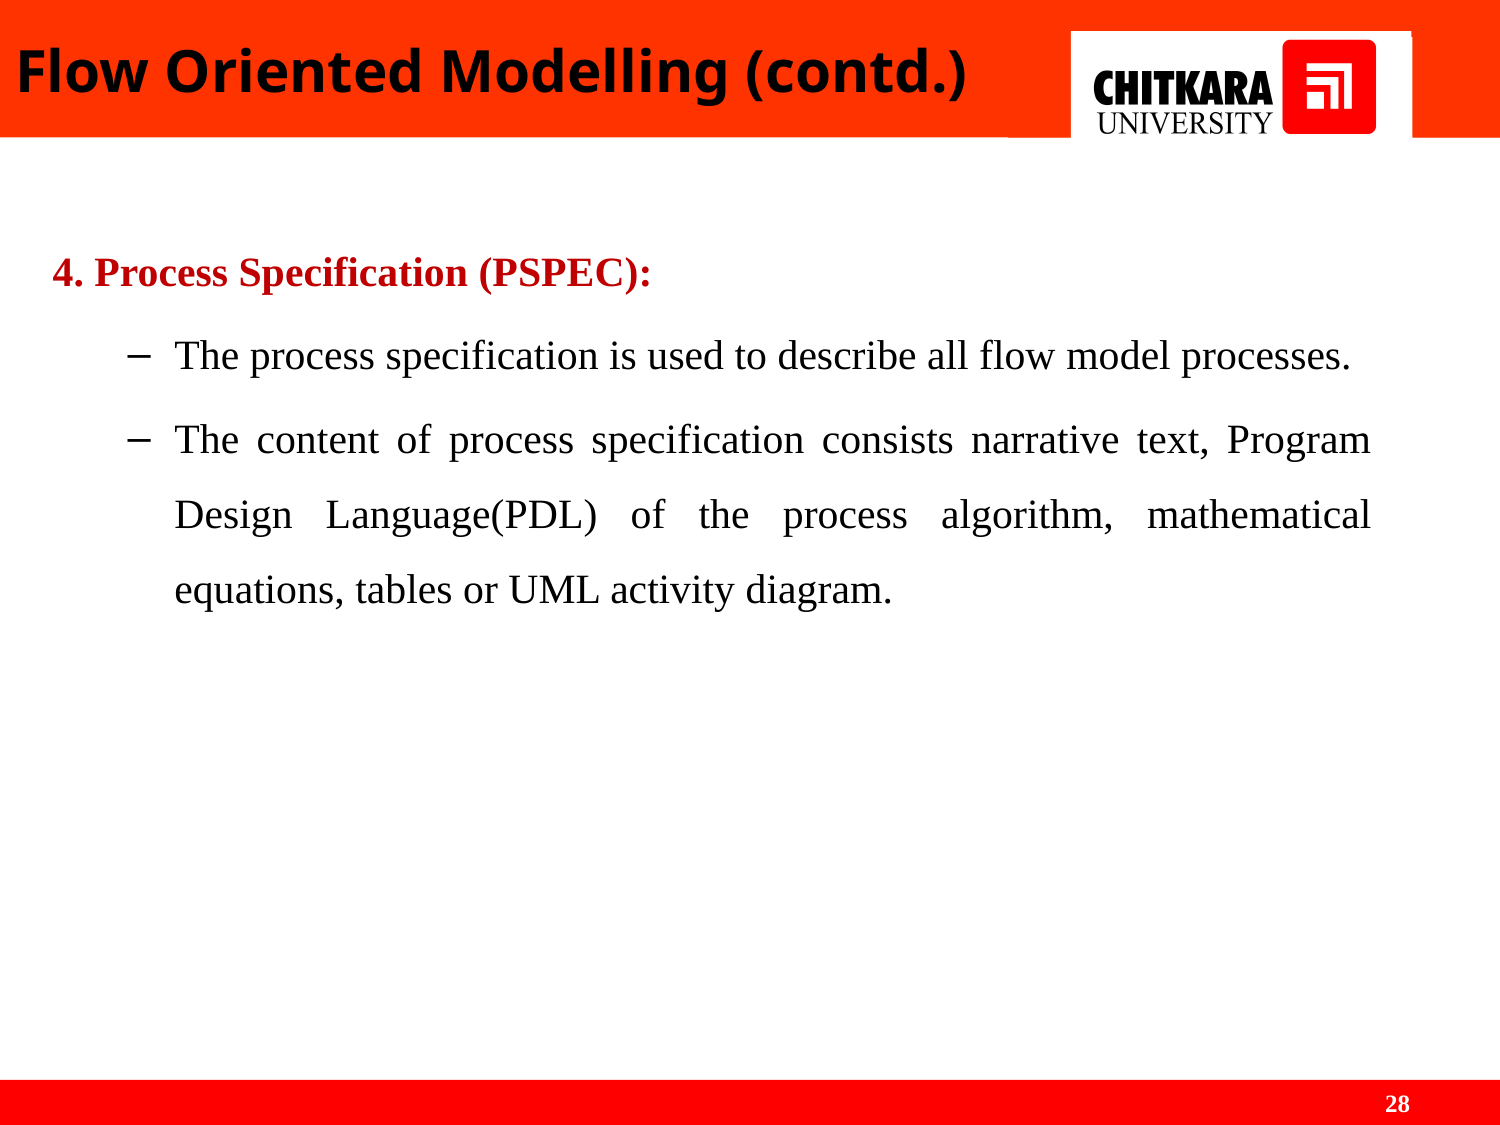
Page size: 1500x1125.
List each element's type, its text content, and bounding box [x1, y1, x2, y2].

title Flow Oriented Modelling (contd.) [0, 0, 1063, 138]
slide_number 28 [1074, 1087, 1425, 1117]
list 4. Process Specification (PSPEC): The process specification is used to describe all flow model processes. The content of process specification consists narrative text, Program Design Language(PDL) of the process algorithm, mathematical equations, tables or UML activity diagram. [37, 212, 1388, 663]
picture [1074, 37, 1391, 138]
